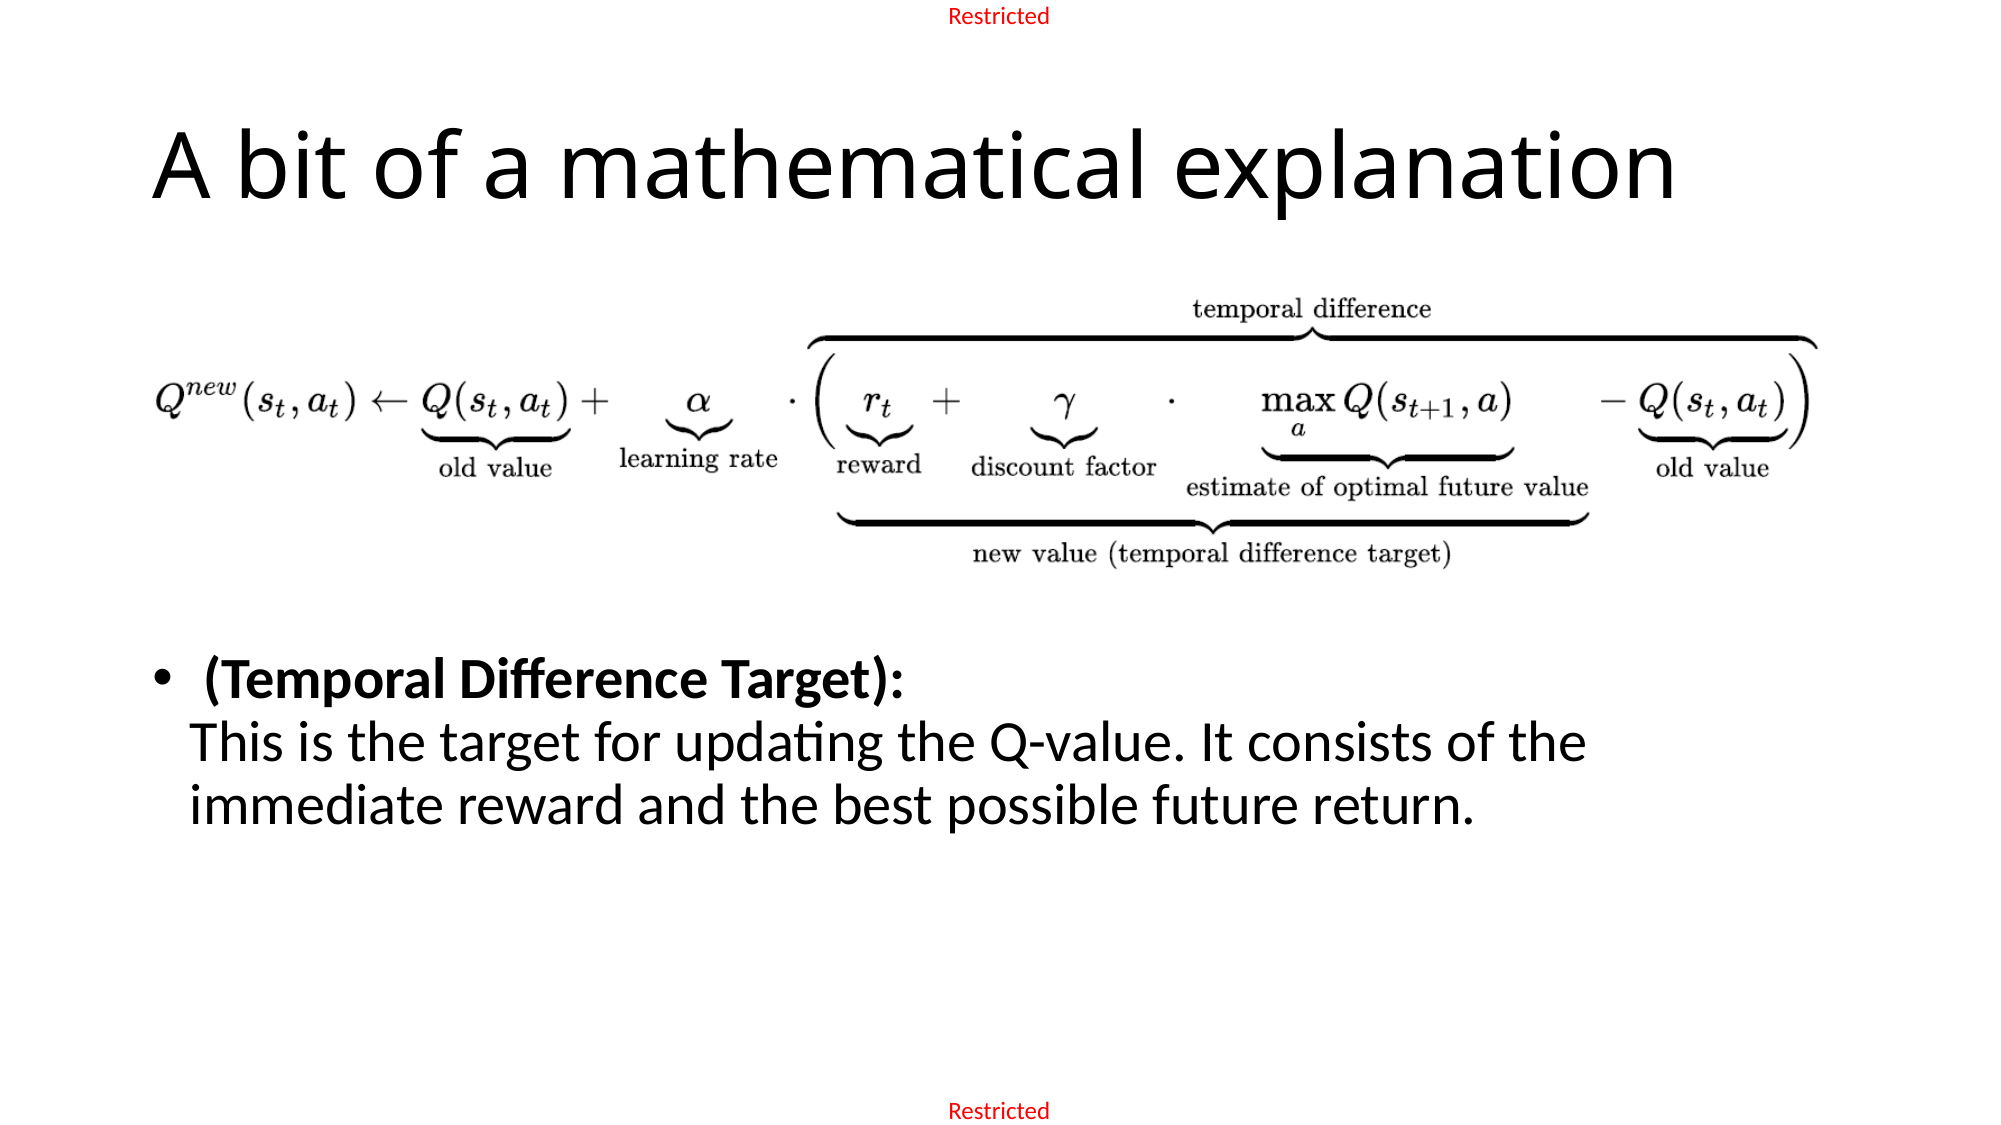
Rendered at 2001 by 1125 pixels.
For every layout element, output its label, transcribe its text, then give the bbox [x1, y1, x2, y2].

picture [30, 268, 1970, 688]
title A bit of a mathematical explanation [137, 59, 1863, 278]
